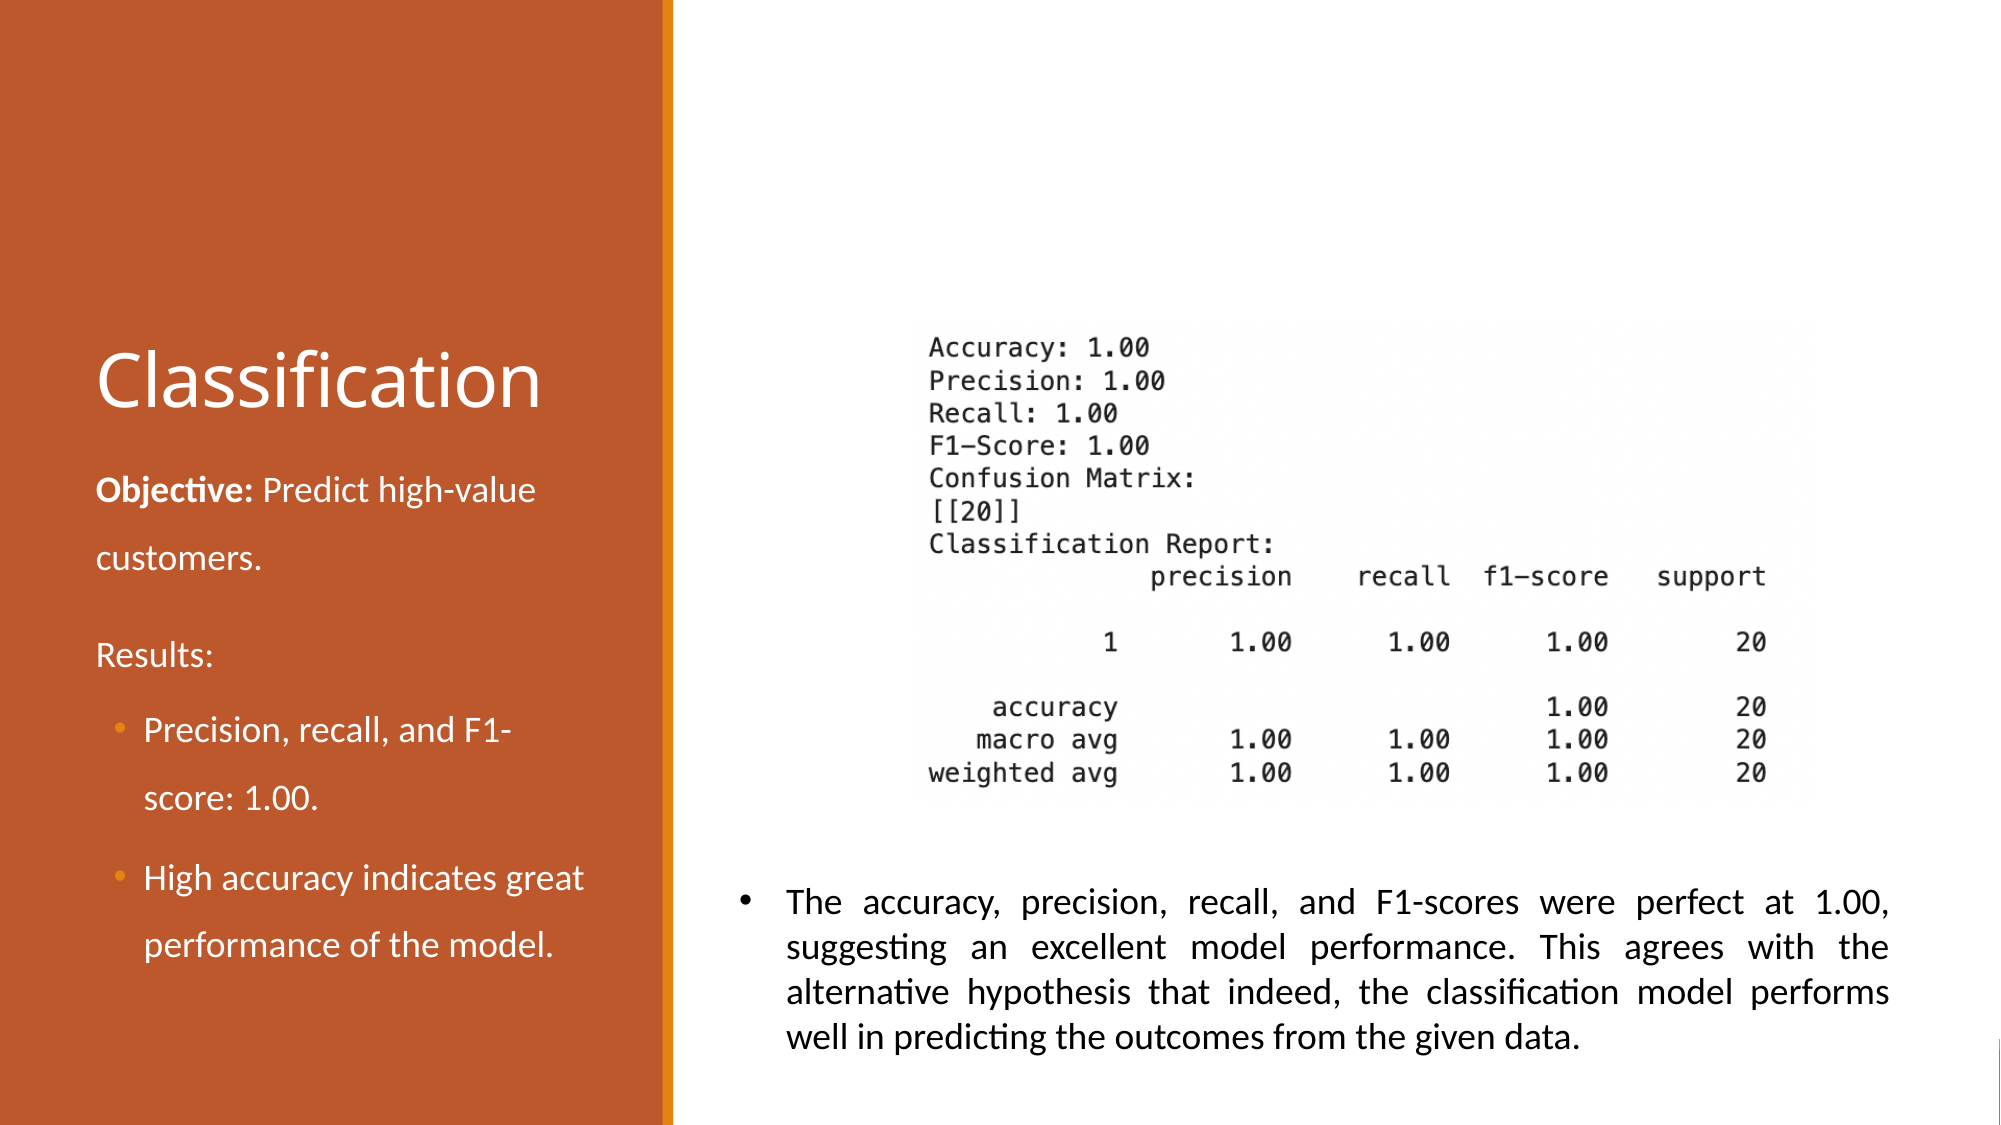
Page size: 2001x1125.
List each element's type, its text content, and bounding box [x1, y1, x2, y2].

list Objective: Predict high-value customers. Results: Precision, recall, and F1-score: 1.00. High accuracy indicates great performance of the model. [80, 435, 587, 983]
picture [911, 318, 1817, 807]
text_box [674, 0, 2000, 1125]
title Classification [80, 84, 587, 430]
text_box The accuracy, precision, recall, and F1-scores were perfect at 1.00, suggesting an excellent model performance. This agrees with the alternative hypothesis that indeed, the classification model performs well in predicting the outcomes from the given data. [724, 869, 1906, 1064]
text_box [661, 0, 674, 1125]
text_box [0, 0, 661, 1125]
